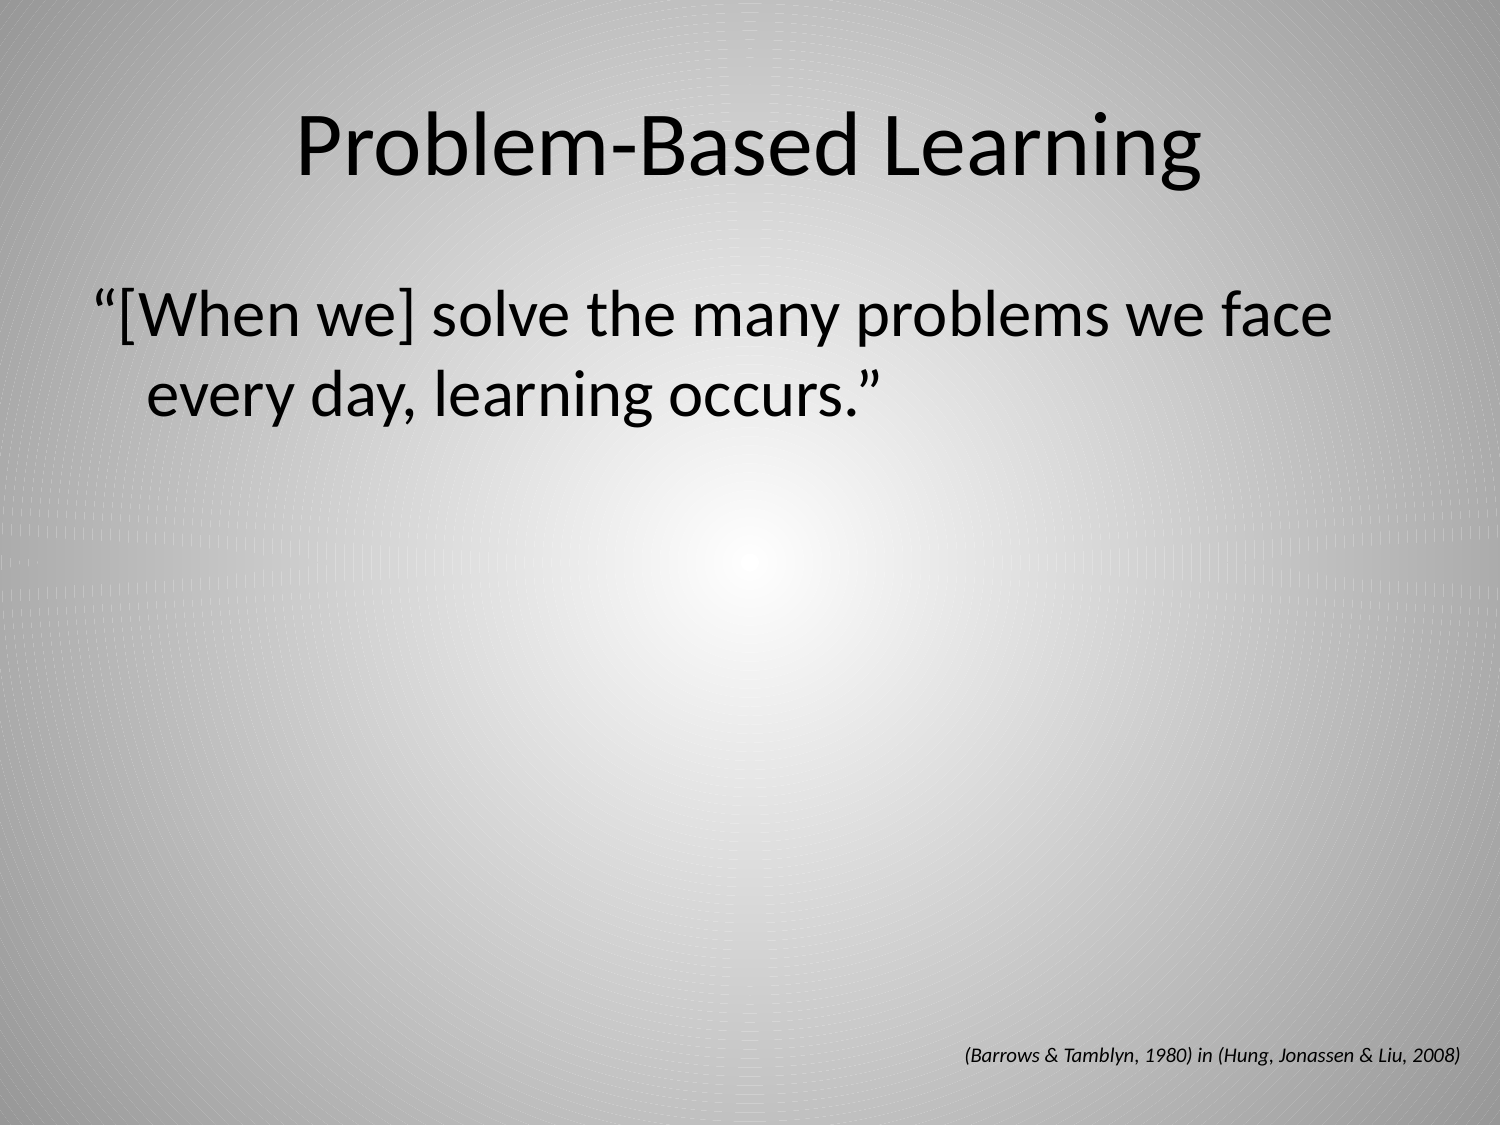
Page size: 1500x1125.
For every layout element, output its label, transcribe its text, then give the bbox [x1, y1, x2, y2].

text_box (Barrows & Tamblyn, 1980) in (Hung, Jonassen & Liu, 2008) [949, 1034, 1500, 1074]
title Problem-Based Learning [75, 45, 1425, 233]
list “[When we] solve the many problems we face every day, learning occurs.” [75, 262, 1425, 1005]
